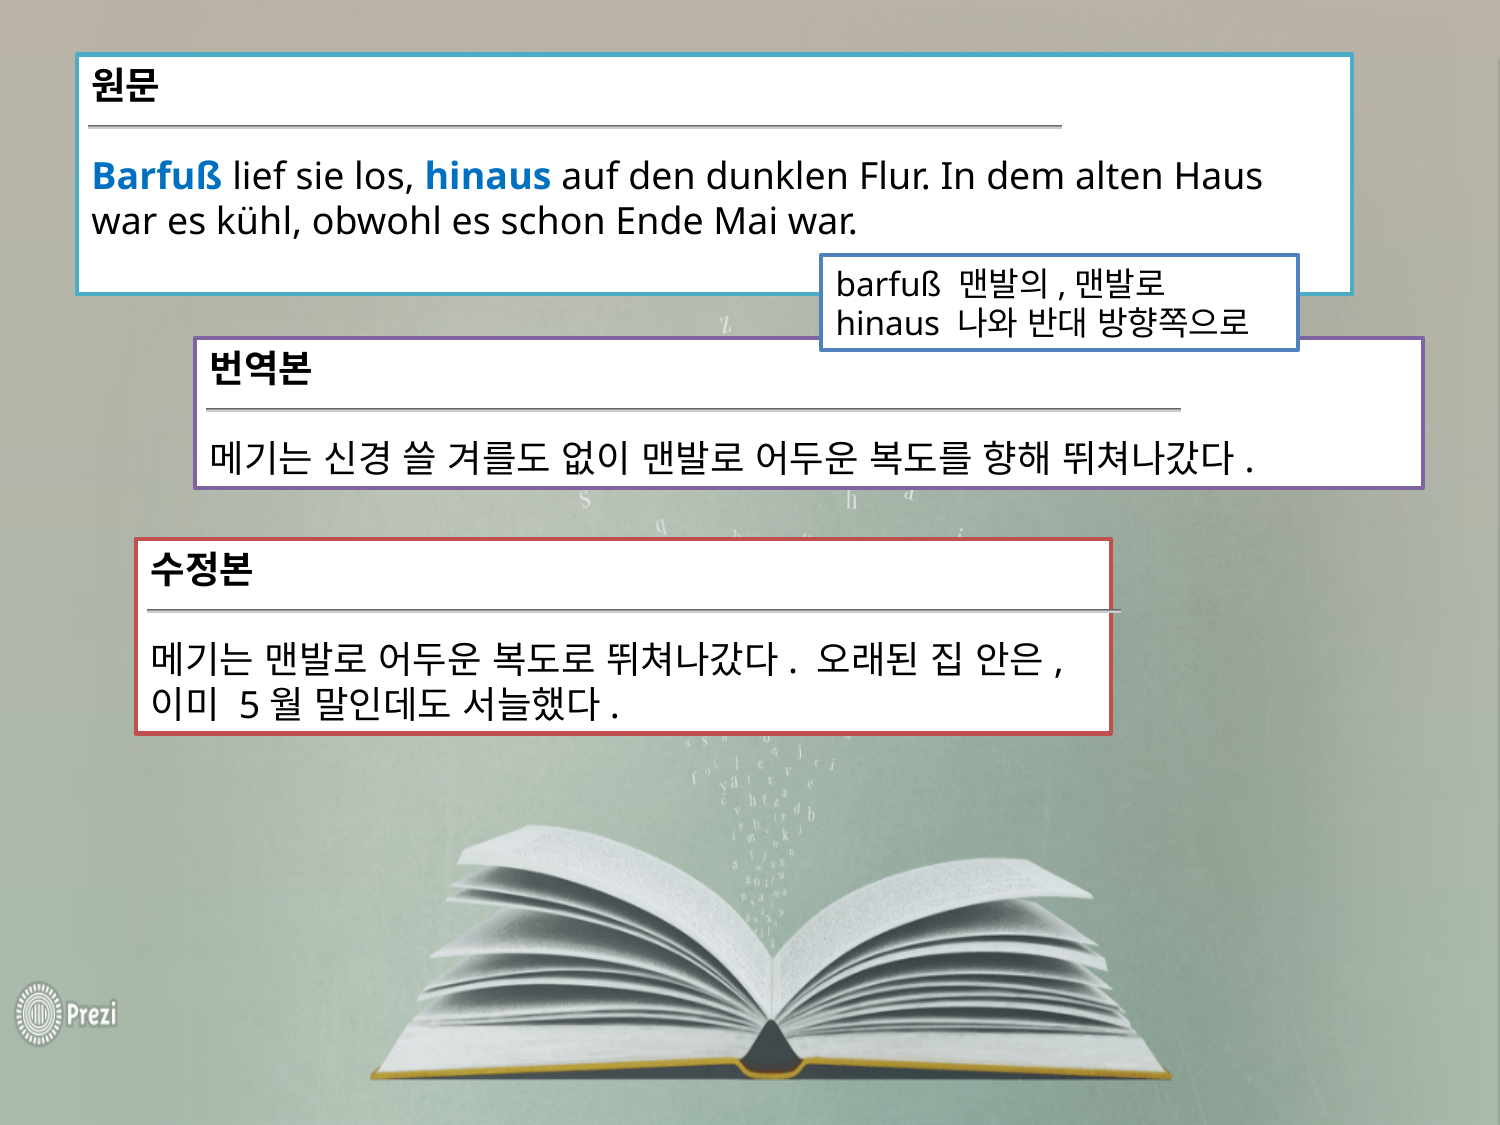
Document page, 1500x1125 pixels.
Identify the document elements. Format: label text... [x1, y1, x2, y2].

text_box 수정본 메기는 맨발로 어두운 복도로 뛰쳐나갔다. 오래된 집 안은, 이미 5월 말인데도 서늘했다. [134, 537, 1113, 736]
text_box 번역본 메기는 신경 쓸 겨를도 없이 맨발로 어두운 복도를 향해 뛰쳐나갔다. [193, 336, 1425, 490]
picture [0, 0, 1500, 1125]
text_box barfuß 맨발의,맨발로 hinaus 나와 반대 방향쪽으로 [819, 253, 1300, 352]
text_box 원문 Barfuß lief sie los, hinaus auf den dunklen Flur. In dem alten Haus war es kühl, obwohl es schon Ende Mai war. [75, 52, 1354, 296]
